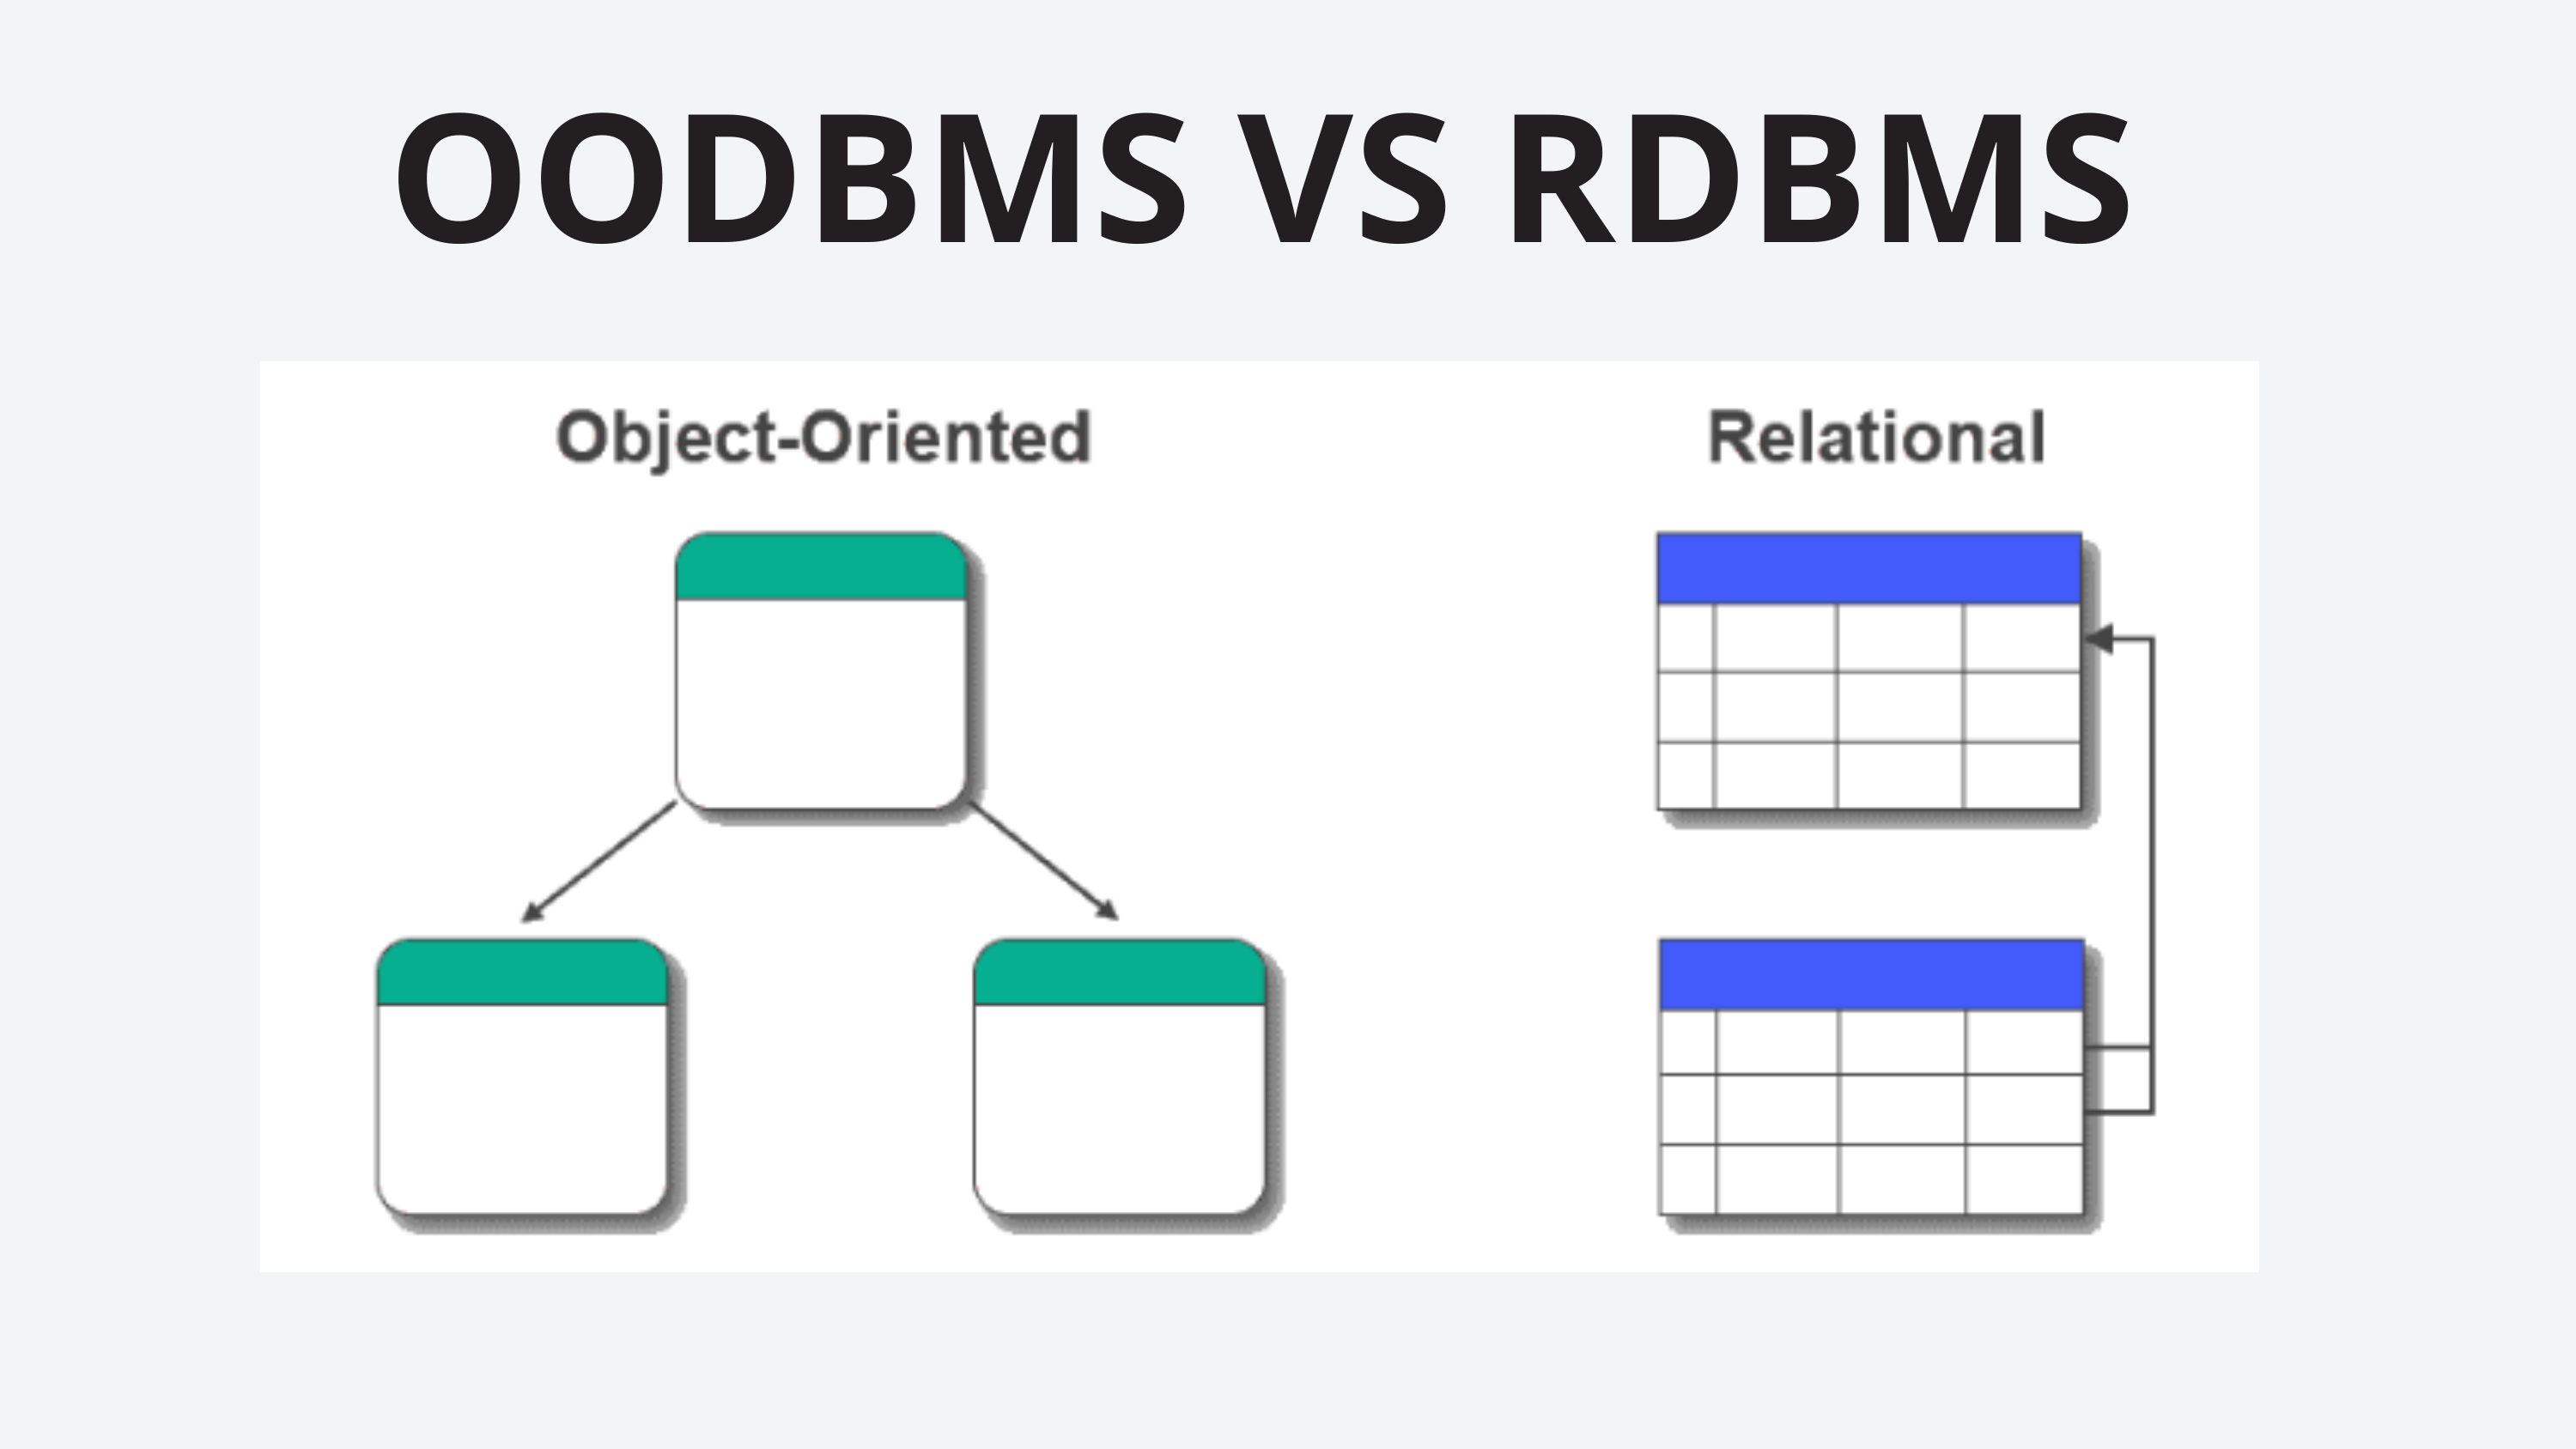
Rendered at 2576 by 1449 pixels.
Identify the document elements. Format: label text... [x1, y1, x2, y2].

text_box [259, 361, 2260, 1272]
text_box OODBMS VS RDBMS [0, 32, 2576, 279]
